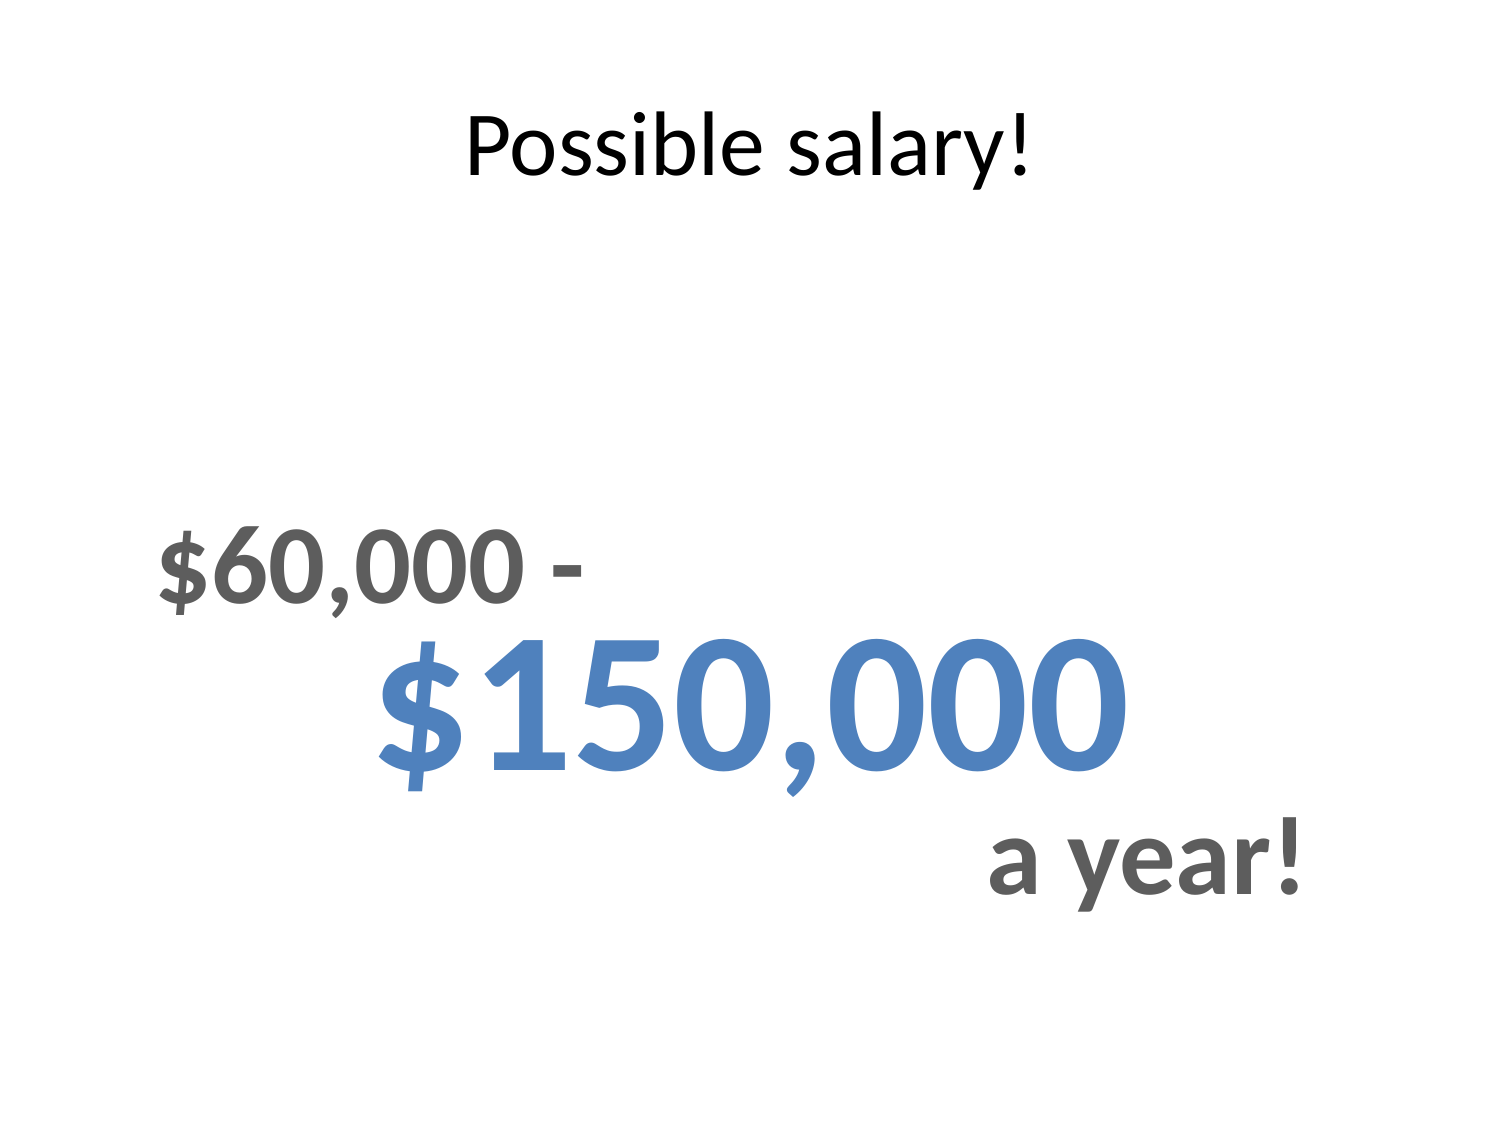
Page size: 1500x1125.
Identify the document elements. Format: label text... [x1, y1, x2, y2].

text_box $60,000 - [139, 484, 601, 634]
title Possible salary! [75, 45, 1425, 233]
text_box a year! [945, 774, 1324, 925]
text_box $150,000 [174, 562, 1325, 818]
